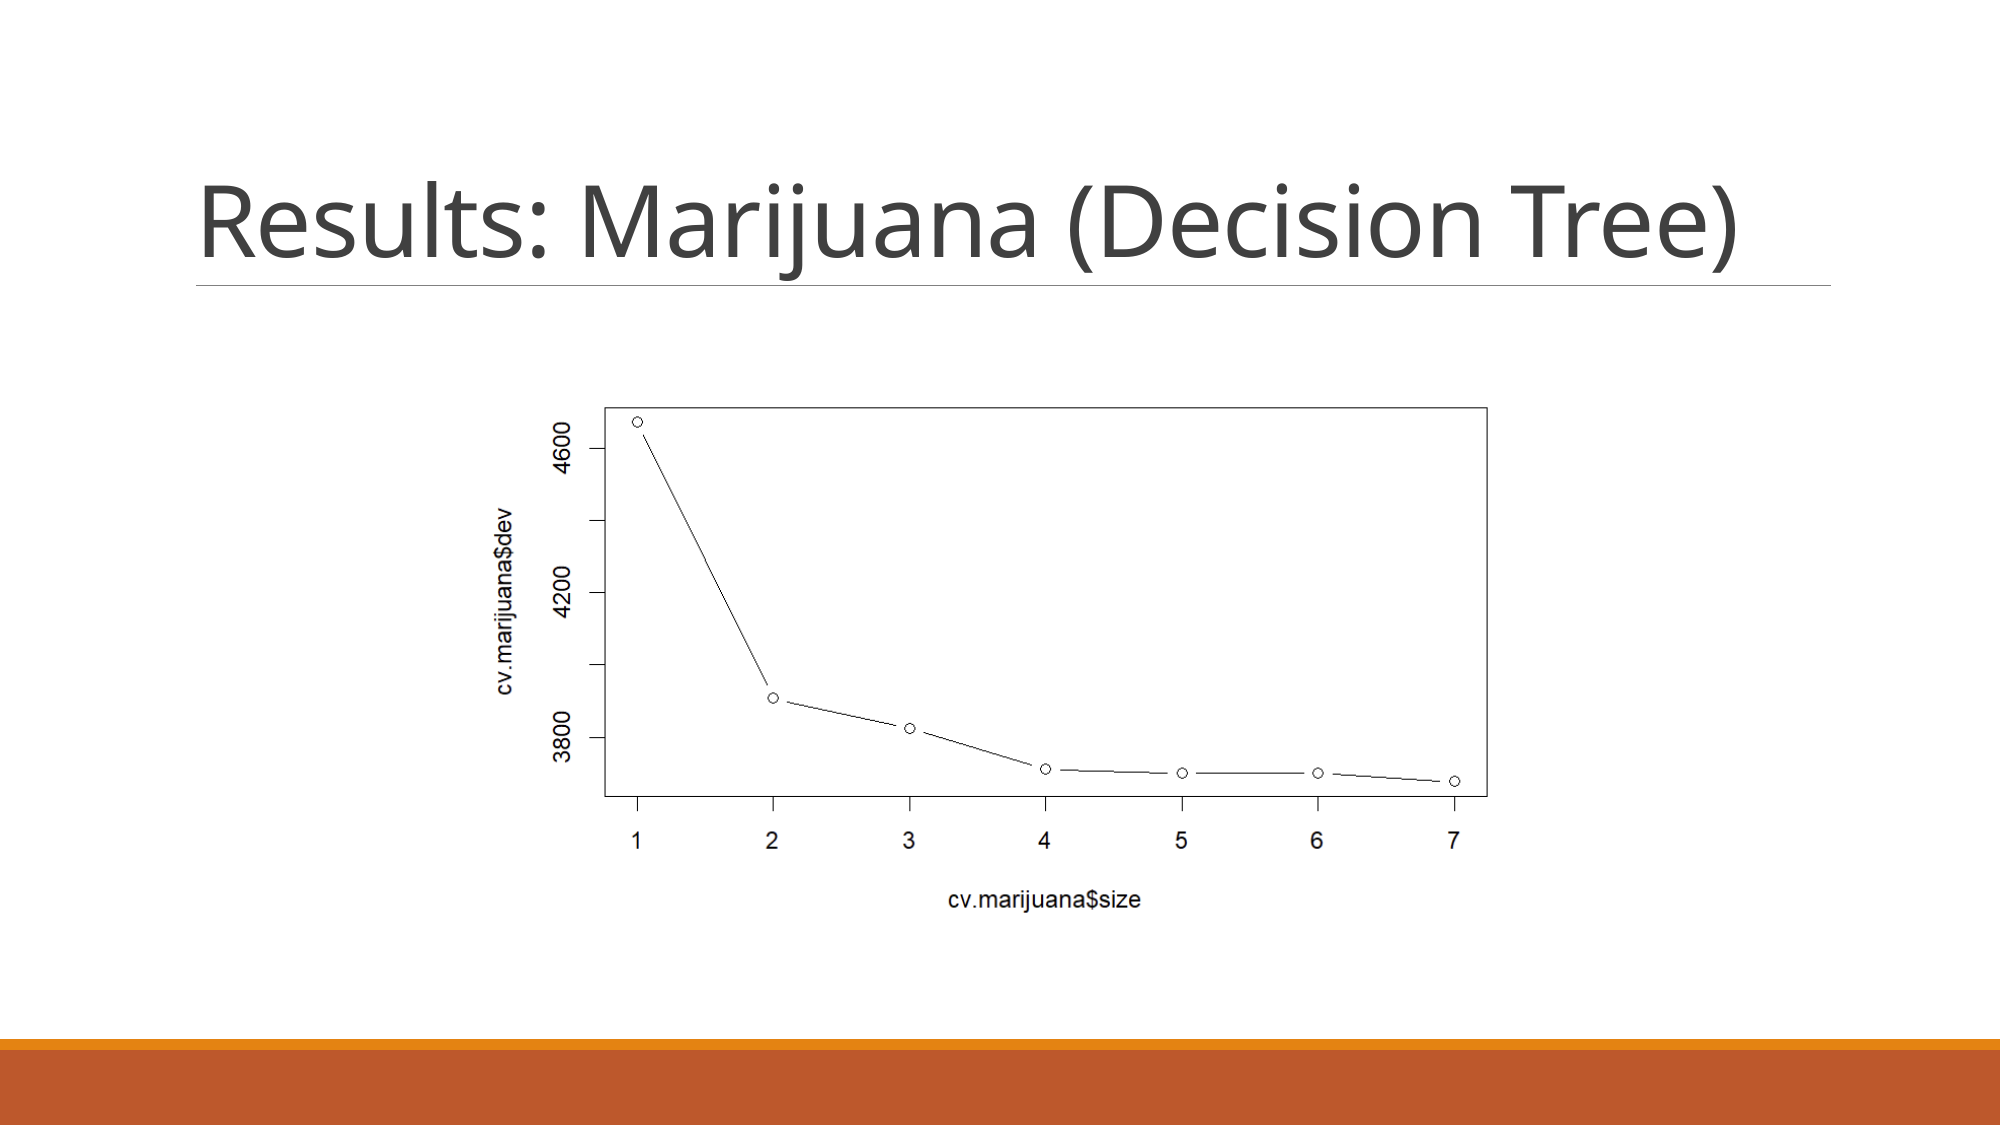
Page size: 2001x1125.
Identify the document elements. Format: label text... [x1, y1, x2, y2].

title Results: Marijuana (Decision Tree) [180, 47, 1830, 285]
picture [481, 385, 1519, 935]
